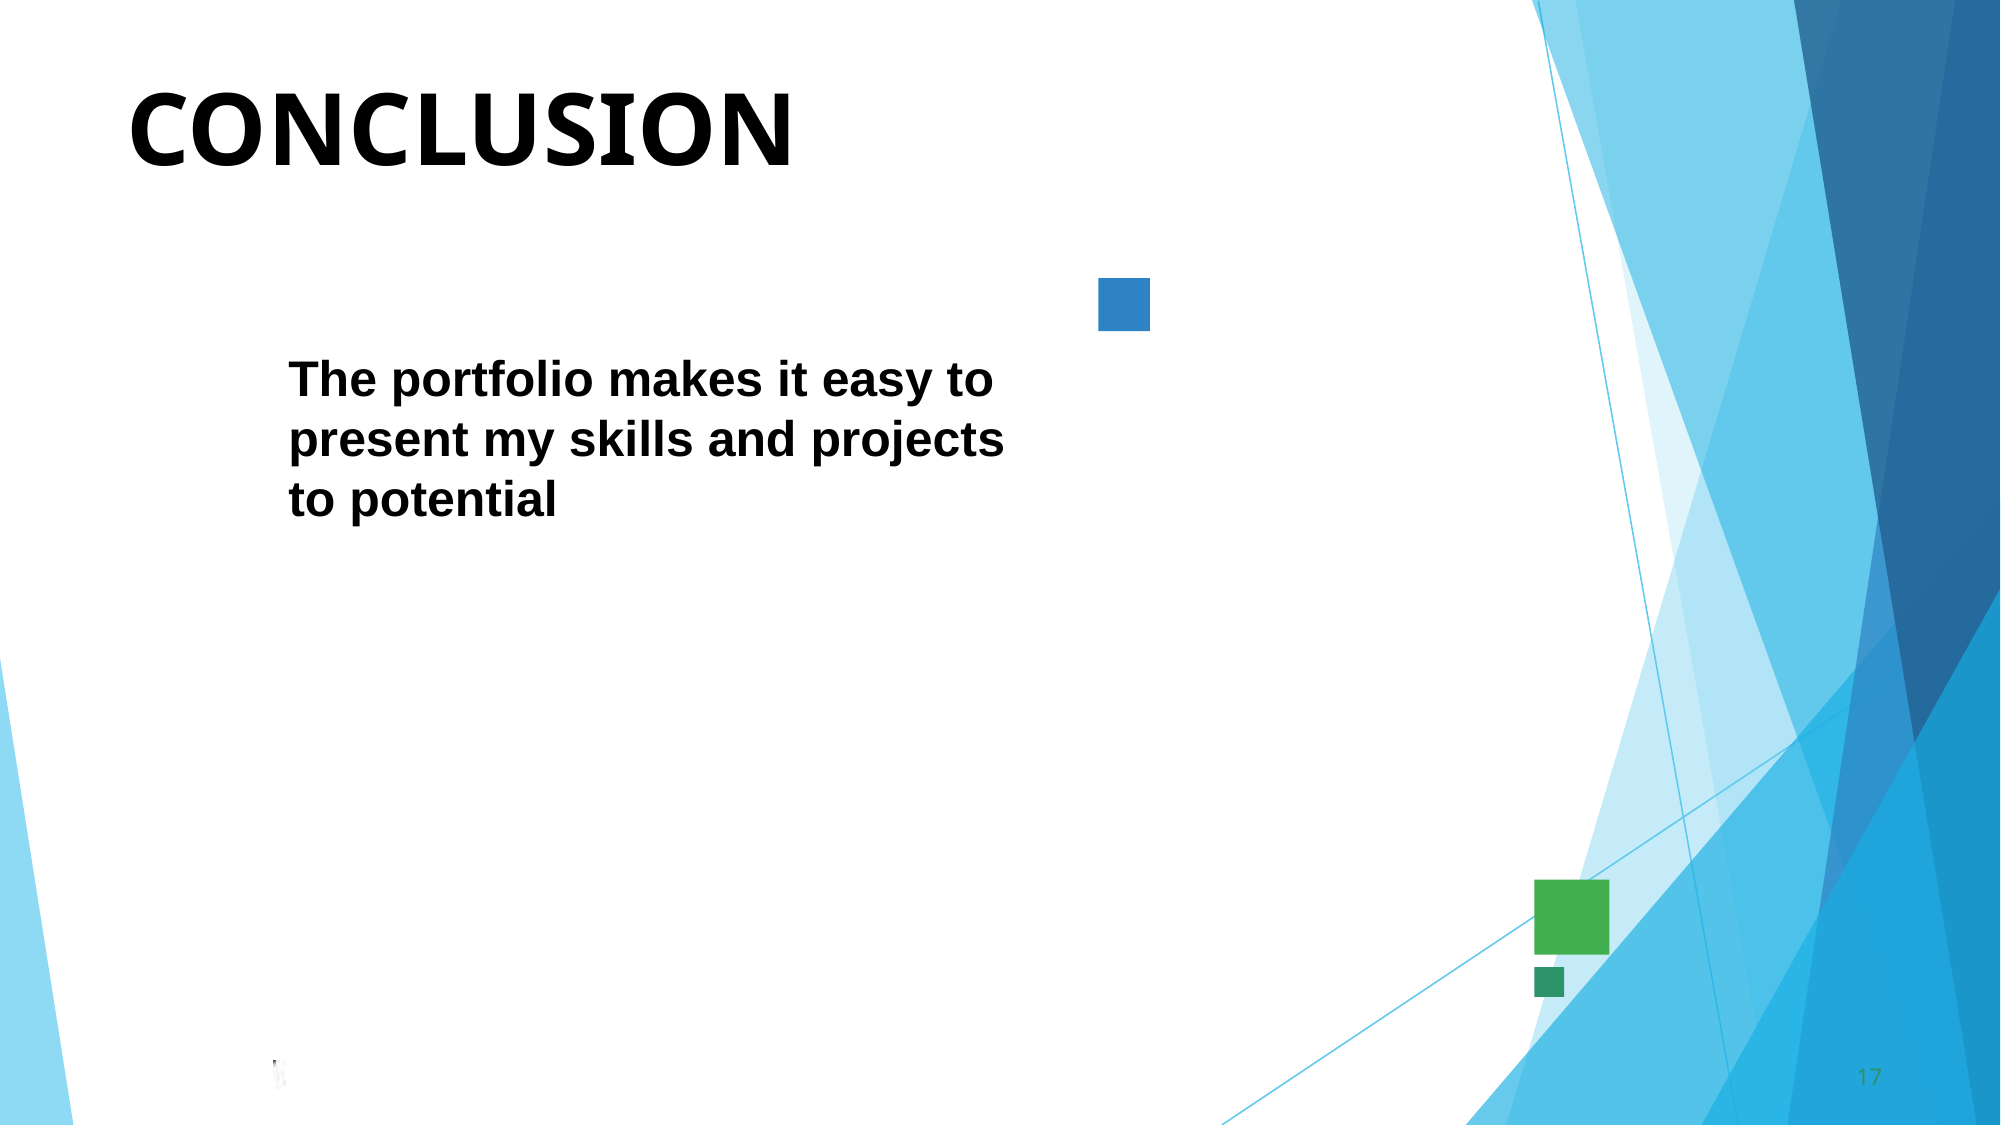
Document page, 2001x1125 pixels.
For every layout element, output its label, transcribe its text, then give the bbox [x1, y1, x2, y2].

title CONCLUSION [123, 63, 875, 254]
text_box The portfolio makes it easy to present my skills and projects to potential [273, 331, 1025, 542]
text_box ‹#› [1849, 1061, 1888, 1095]
text_box [1534, 879, 1610, 955]
text_box [1098, 278, 1150, 332]
picture [273, 1060, 287, 1091]
text_box [1534, 967, 1565, 997]
